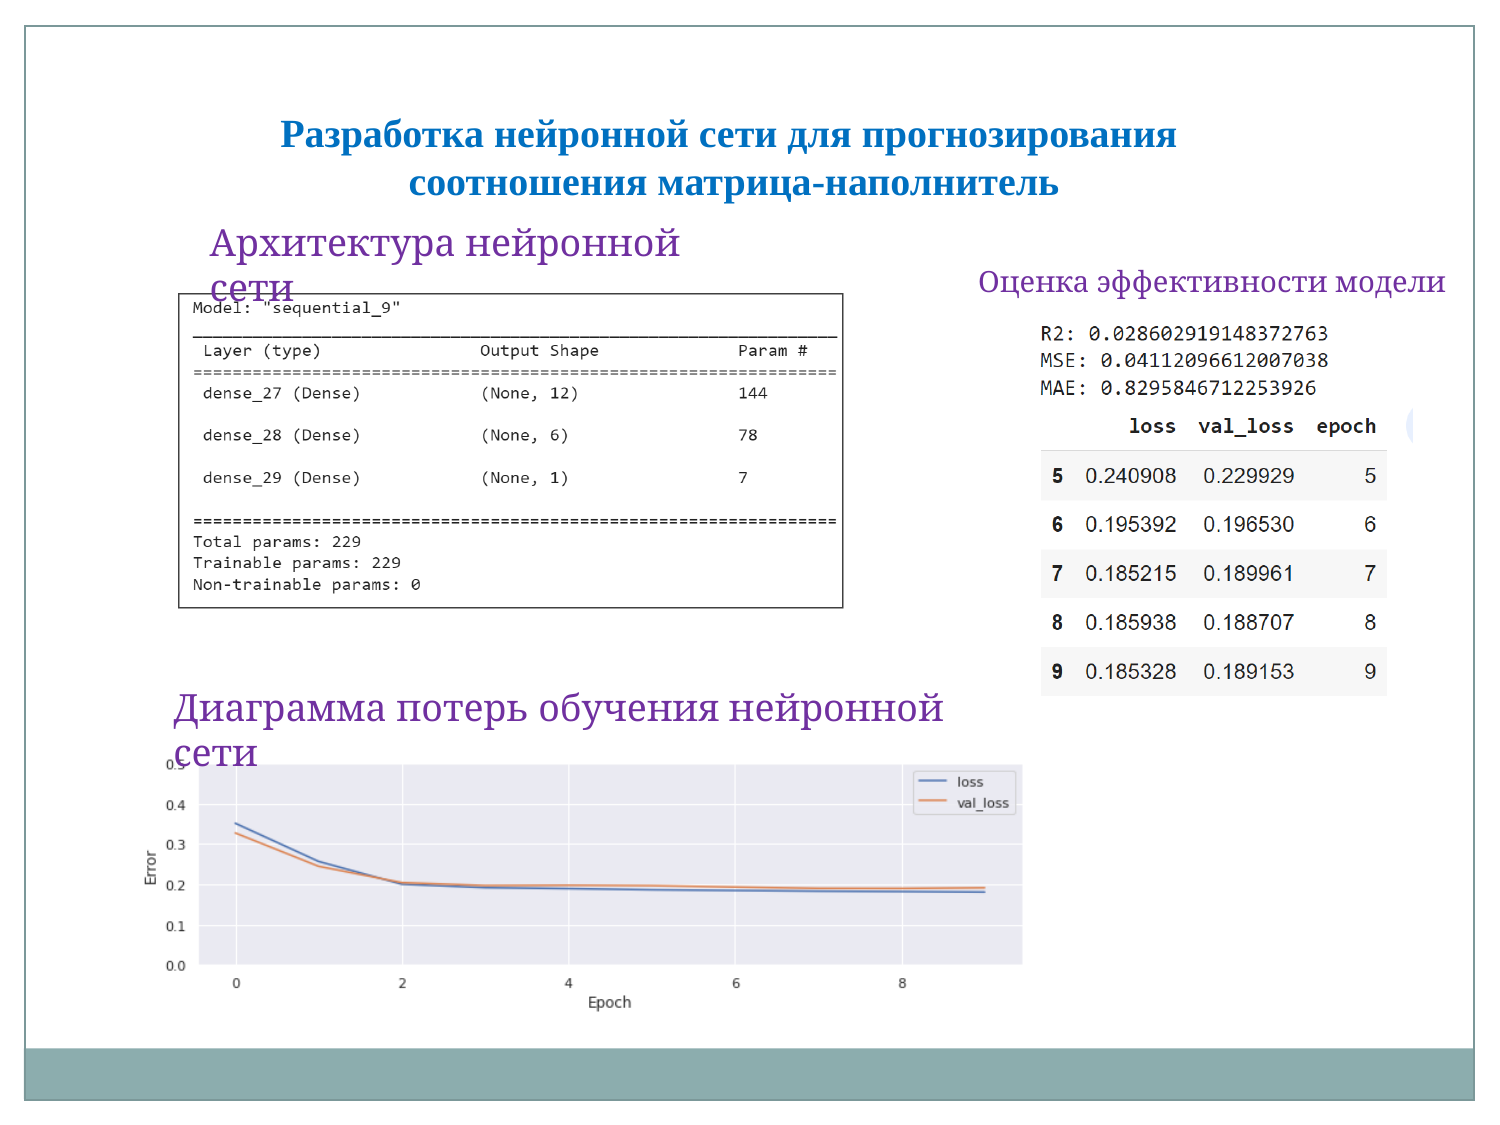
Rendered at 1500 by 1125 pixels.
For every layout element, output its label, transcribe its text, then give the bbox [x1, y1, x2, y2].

picture [997, 311, 1413, 707]
picture [171, 289, 850, 611]
text_box Оценка эффективности модели [963, 255, 1462, 306]
text_box Разработка нейронной сети для прогнозирования соотношения матрица-наполнитель [29, 66, 1430, 232]
text_box Диаграмма потерь обучения нейронной сети [158, 676, 980, 748]
text_box Архитектура нейронной сети [194, 211, 783, 286]
picture [135, 751, 1030, 1019]
